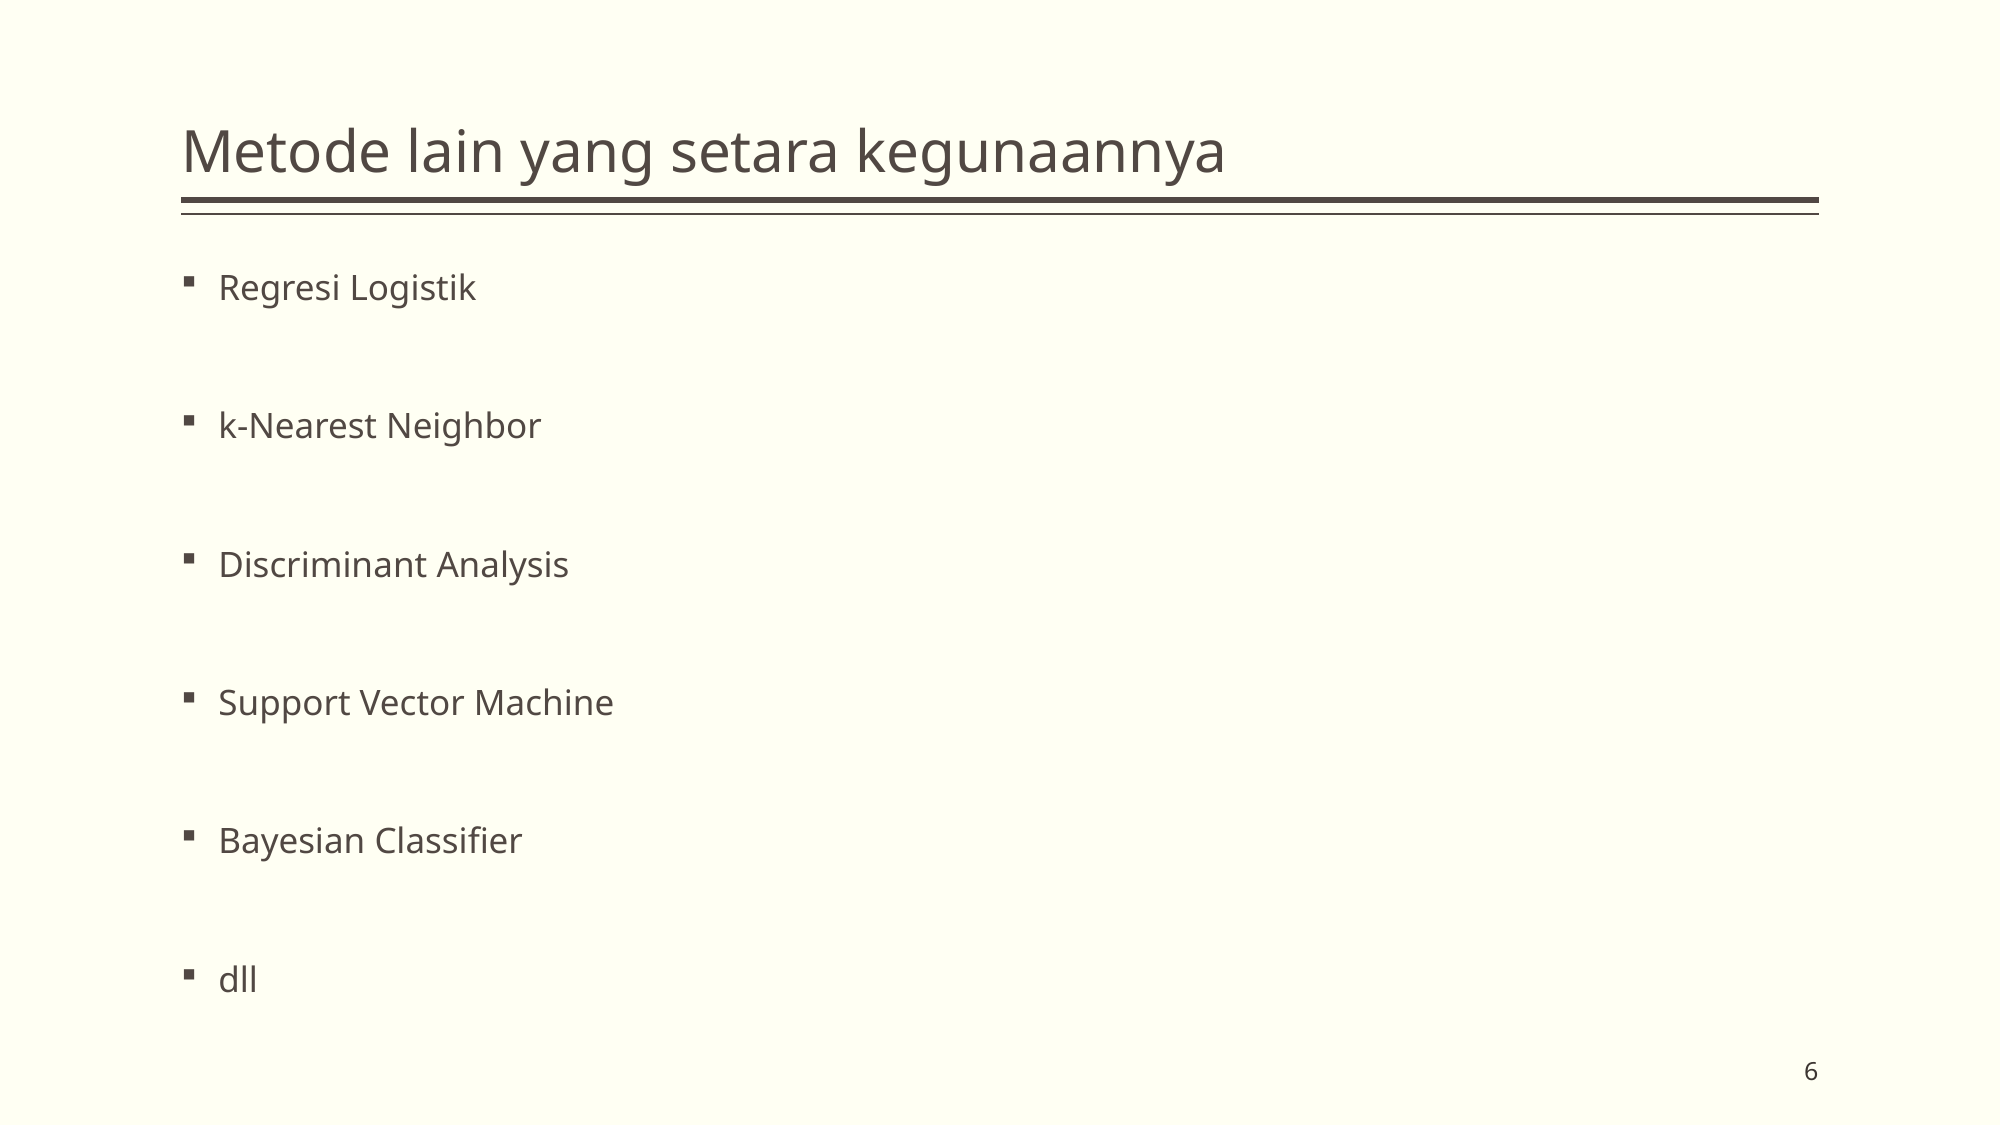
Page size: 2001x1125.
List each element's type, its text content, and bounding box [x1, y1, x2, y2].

title Metode lain yang setara kegunaannya [181, 12, 1819, 193]
list Regresi Logistik k-Nearest Neighbor Discriminant Analysis Support Vector Machine Bayesian Classifier dll [181, 262, 1819, 1013]
slide_number 6 [1518, 1042, 1819, 1103]
